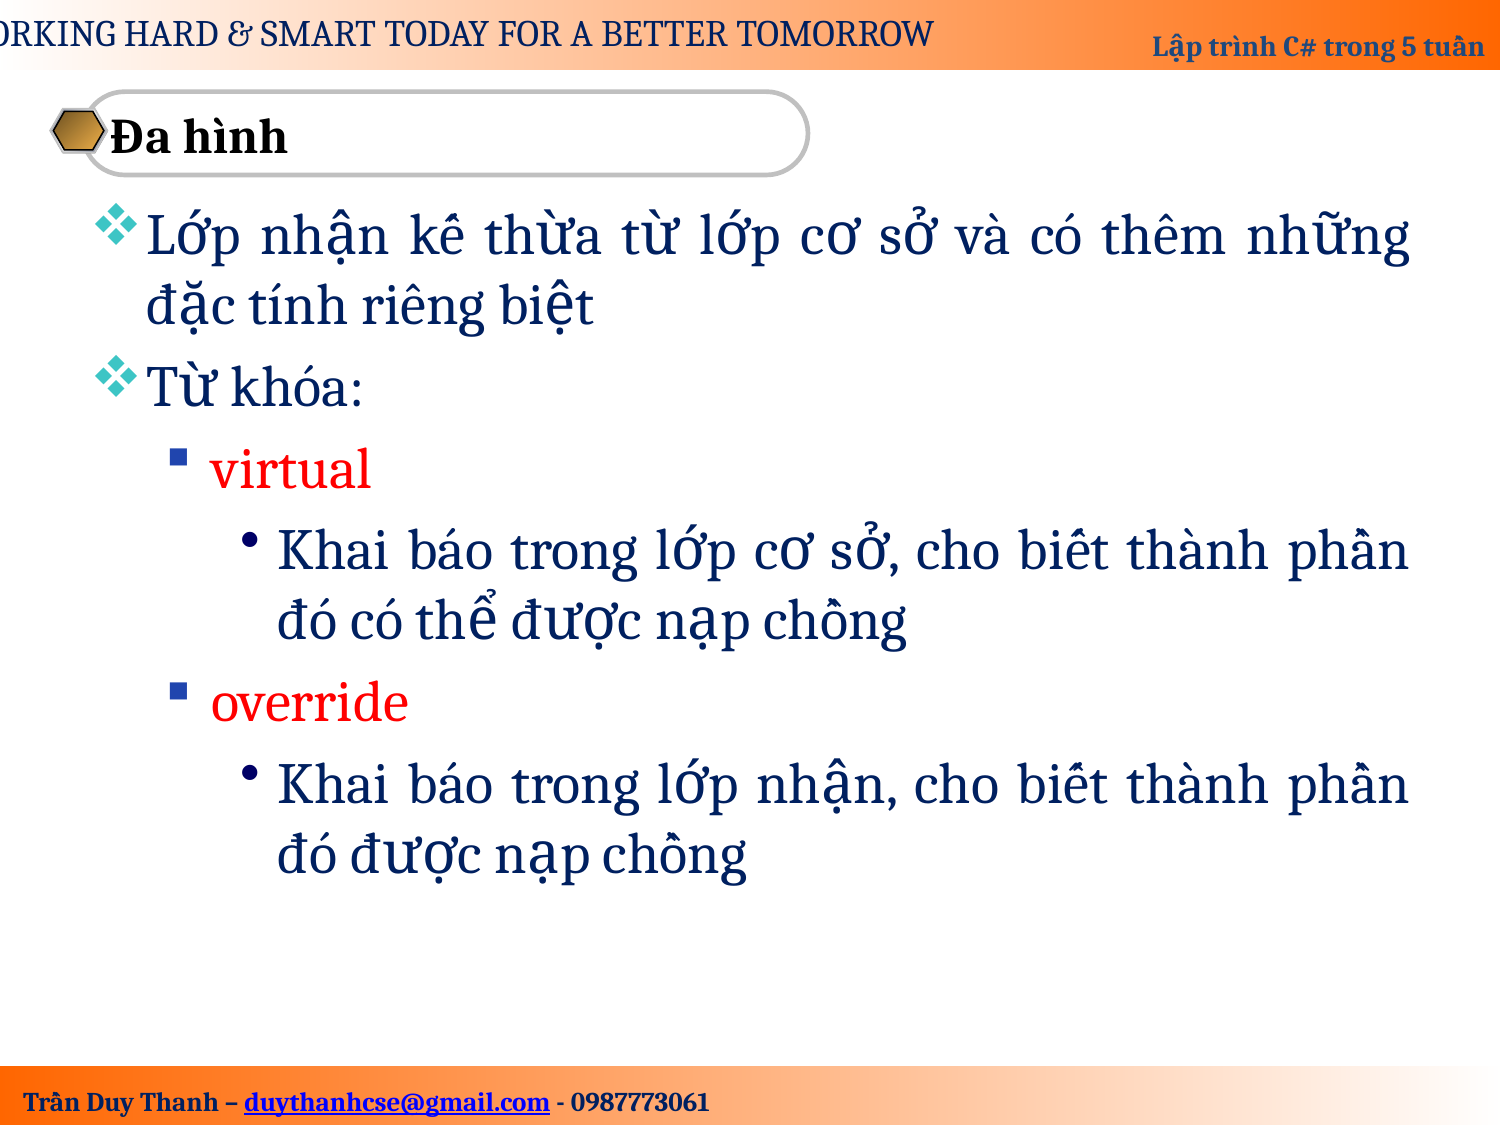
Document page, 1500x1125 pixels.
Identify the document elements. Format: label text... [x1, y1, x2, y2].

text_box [49, 91, 809, 176]
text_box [1207, 0, 1211, 70]
text_box Lớp nhận kế thừa từ lớp cơ sở và có thêm những đặc tính riêng biệt Từ khóa: virtual Khai báo trong lớp cơ sở, cho biết thành phần đó có thể được nạp chồng override Khai báo trong lớp nhận, cho biết thành phần đó được nạp chồng [74, 189, 1425, 1050]
